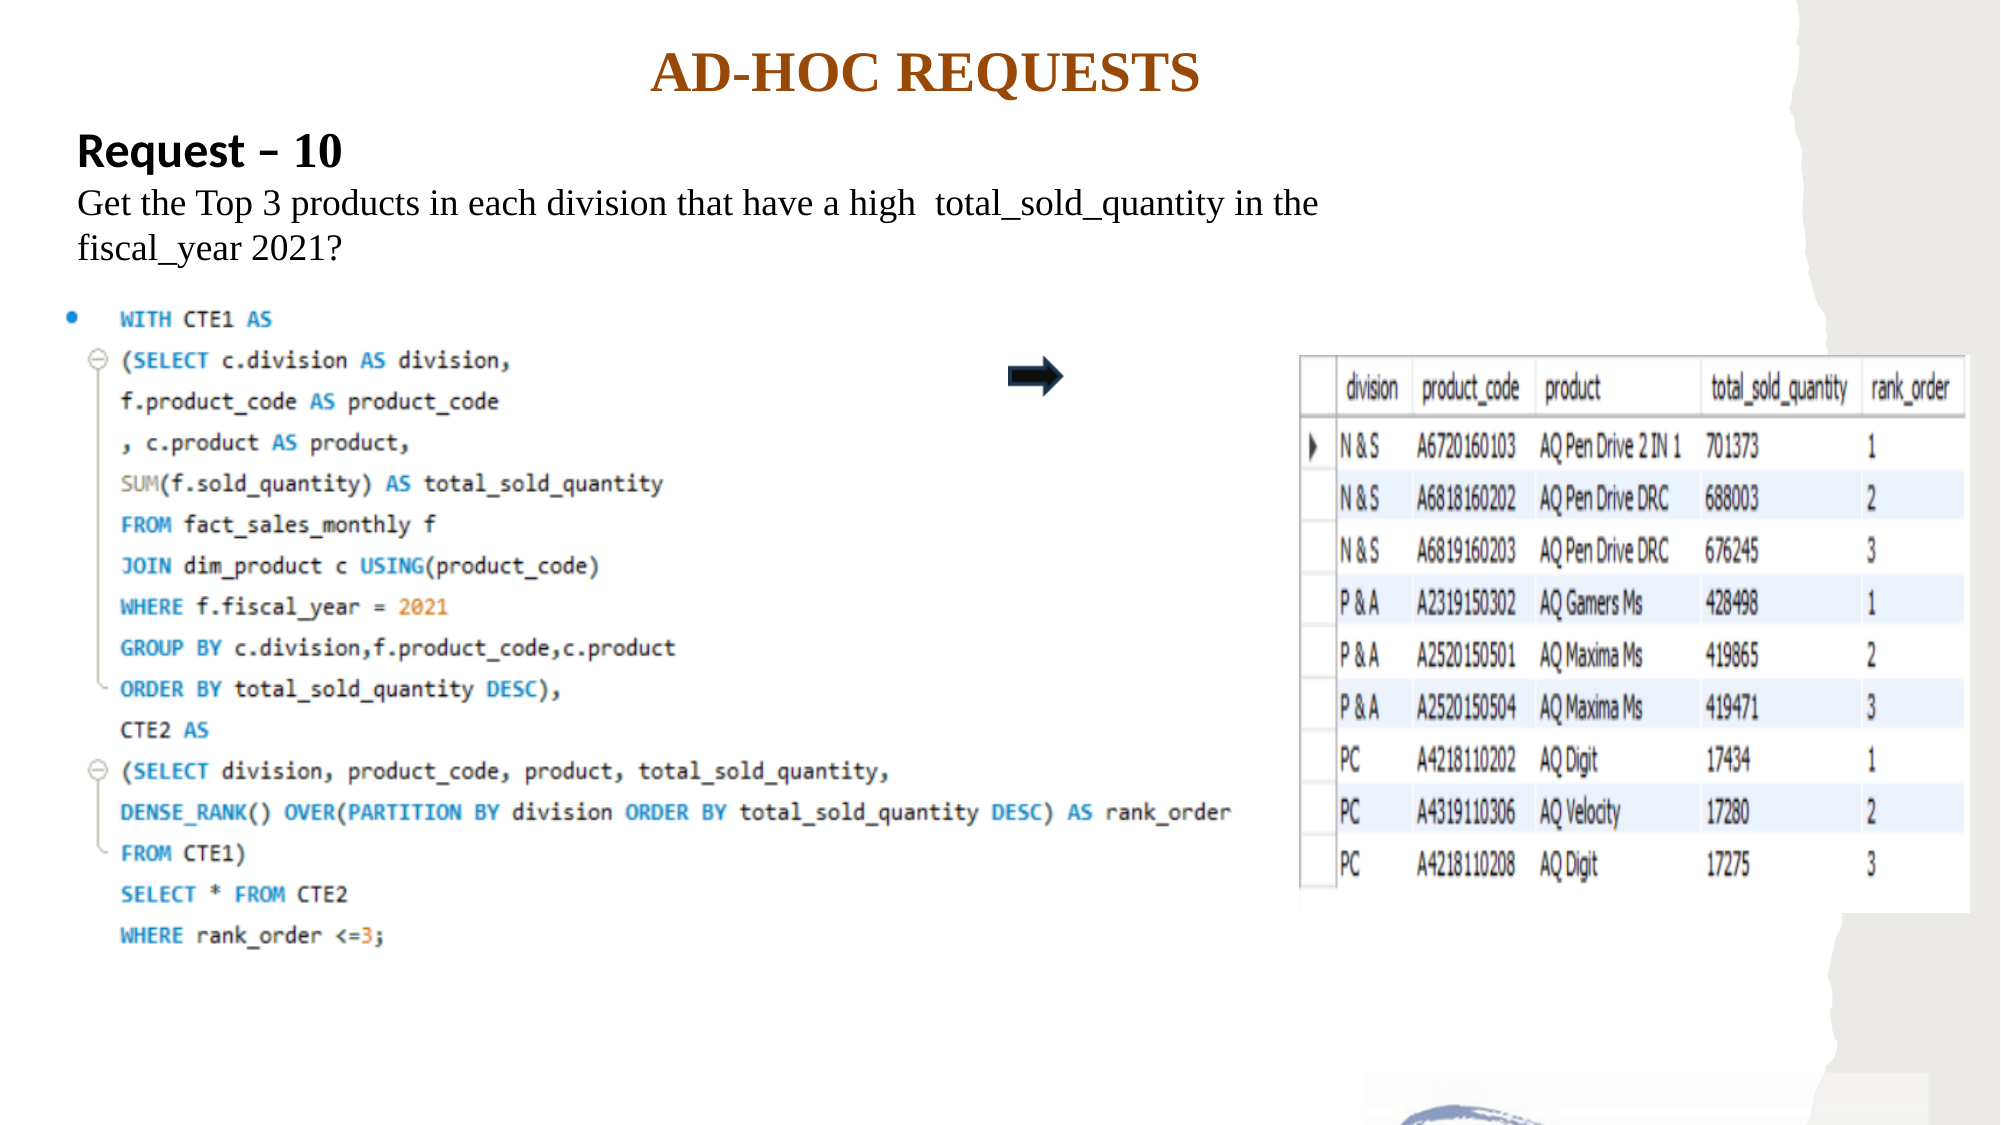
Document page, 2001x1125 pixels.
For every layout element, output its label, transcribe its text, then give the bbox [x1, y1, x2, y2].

title AD-HOC REQUESTS [62, 31, 1788, 223]
text_box [1362, 1070, 1932, 1125]
text_box Request – 10 Get the Top 3 products in each division that have a high total_sold_quantity in the fiscal_year 2021? [62, 110, 1413, 275]
picture [62, 304, 1238, 965]
picture [1299, 0, 2000, 1125]
